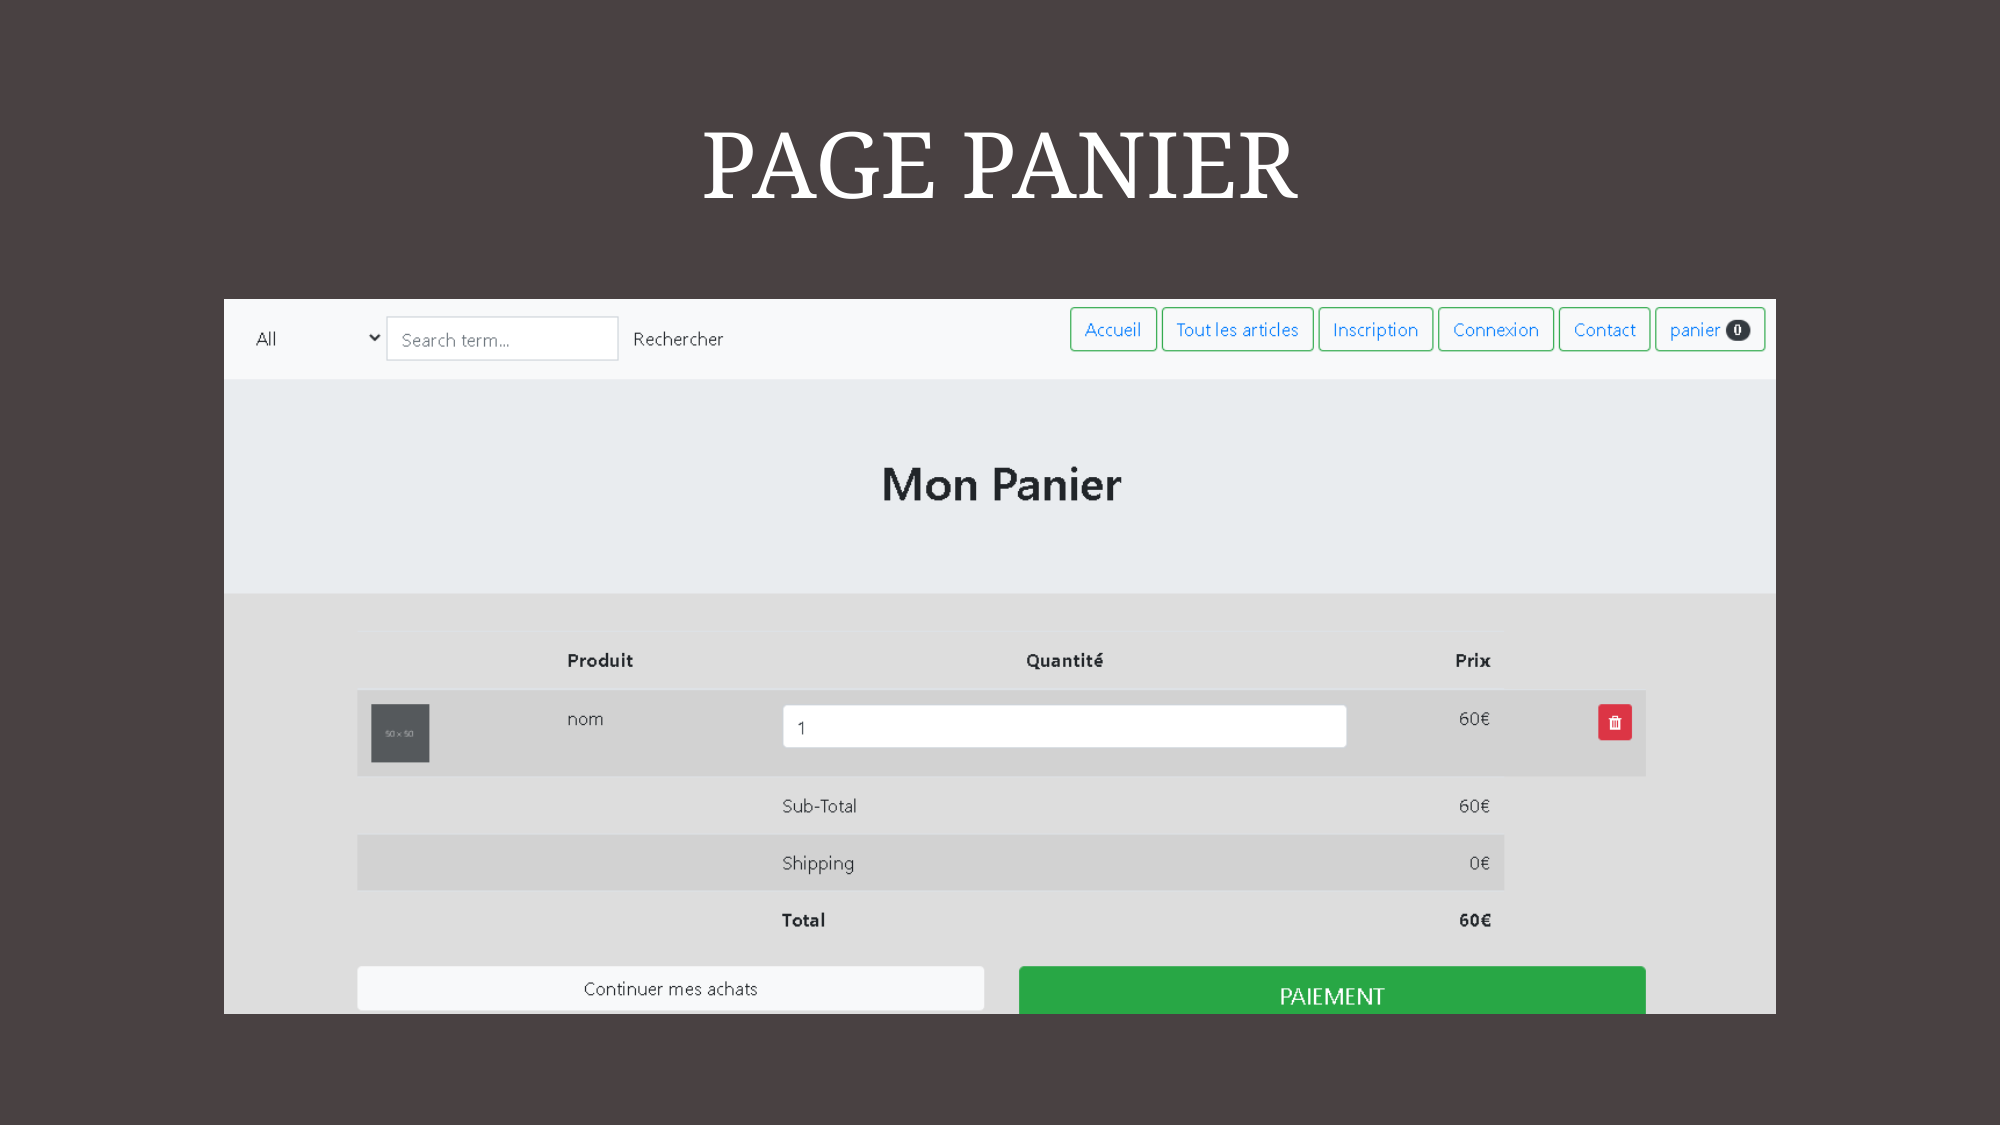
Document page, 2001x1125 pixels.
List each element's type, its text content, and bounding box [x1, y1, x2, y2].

picture [224, 299, 1776, 1014]
title Page panier [137, 59, 1863, 278]
